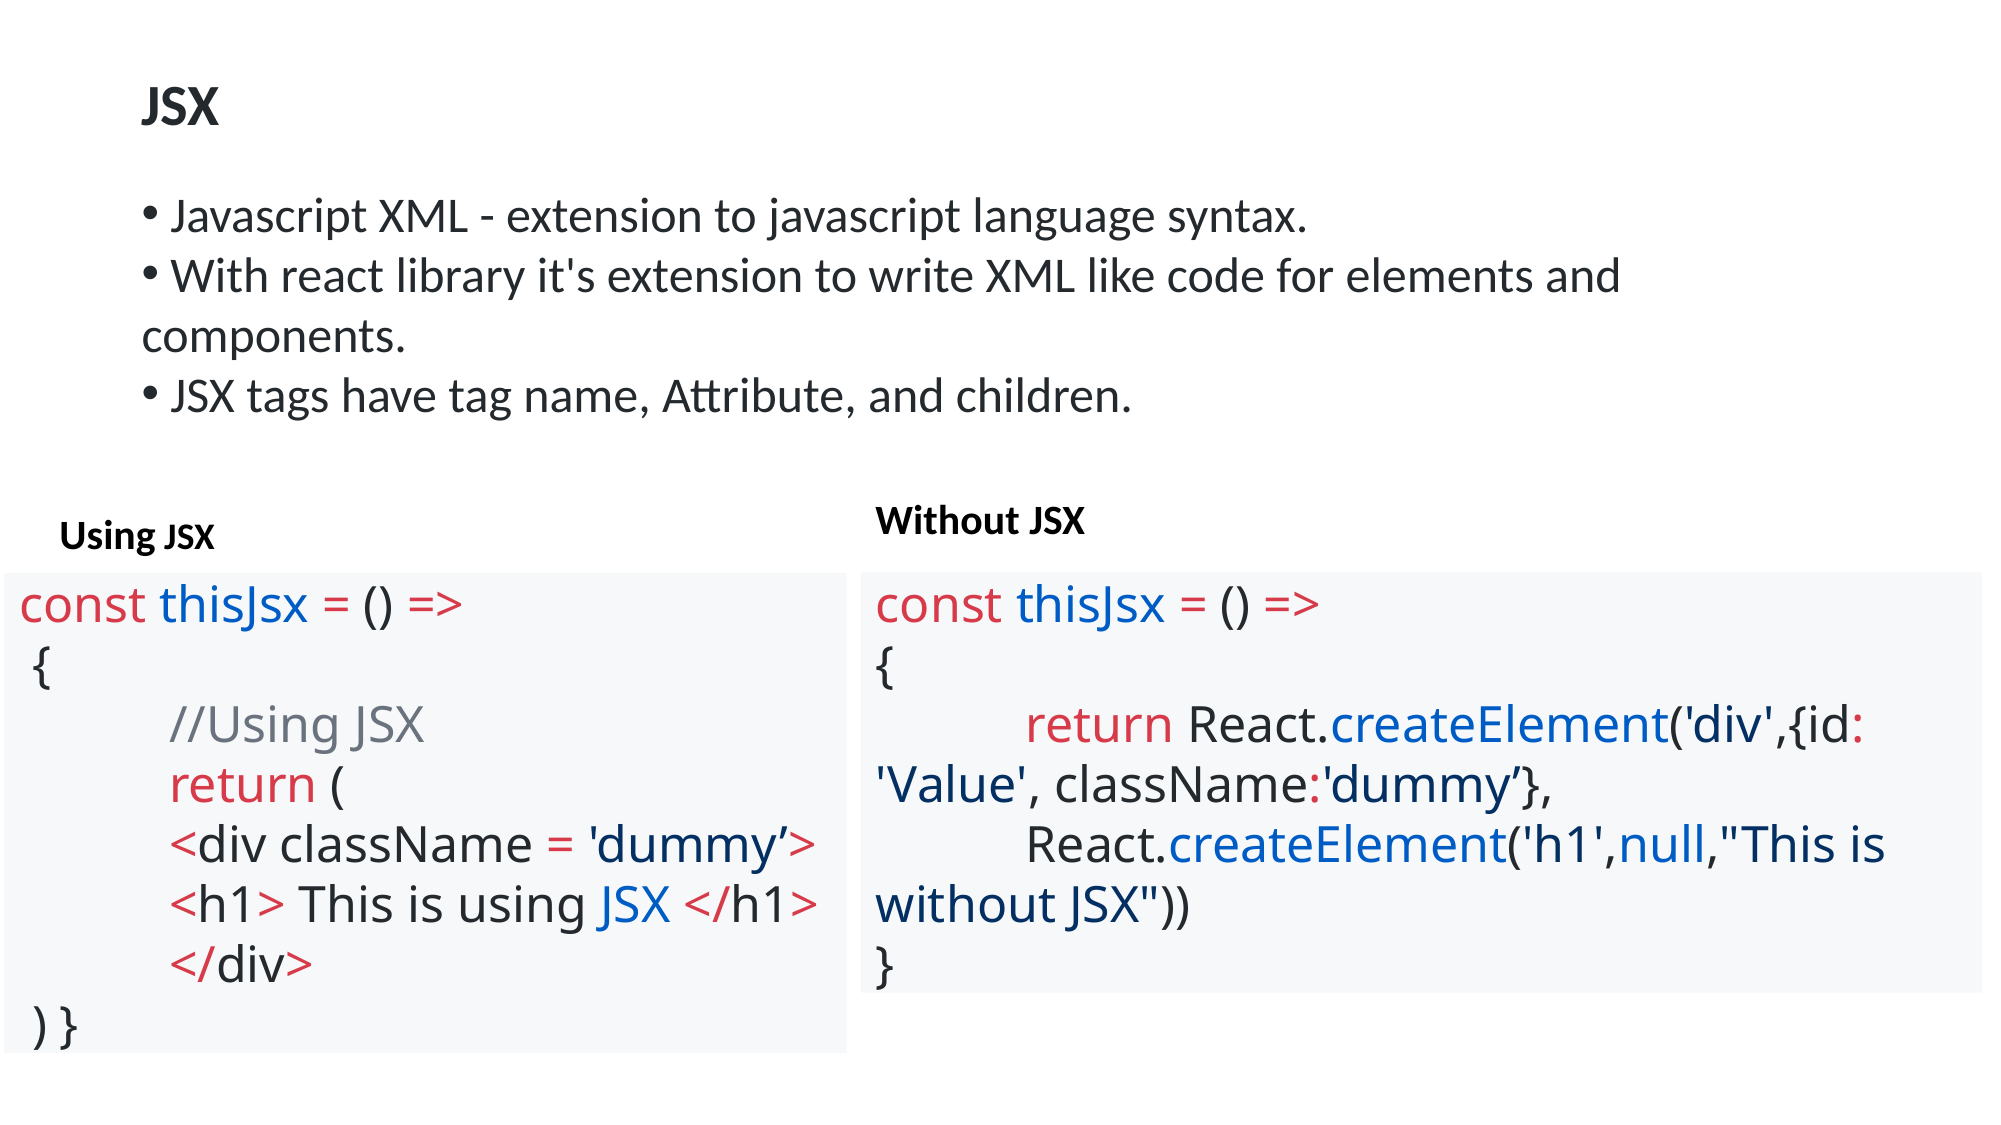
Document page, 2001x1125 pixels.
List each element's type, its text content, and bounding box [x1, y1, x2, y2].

text_box JSX Javascript XML - extension to javascript language syntax. With react library it's extension to write XML like code for elements and components. JSX tags have tag name, Attribute, and children. [126, 60, 1740, 475]
text_box const thisJsx = () => { //Using JSX return ( <div className = 'dummy’> <h1> This is using JSX </h1> </div> ) } [4, 572, 847, 1053]
text_box Without JSX [860, 485, 1242, 551]
text_box Using JSX [44, 500, 426, 566]
text_box const thisJsx = () => { return React.createElement('div',{id: 'Value', className:'dummy’}, React.createElement('h1',null,"This is without JSX")) } [860, 572, 1983, 993]
